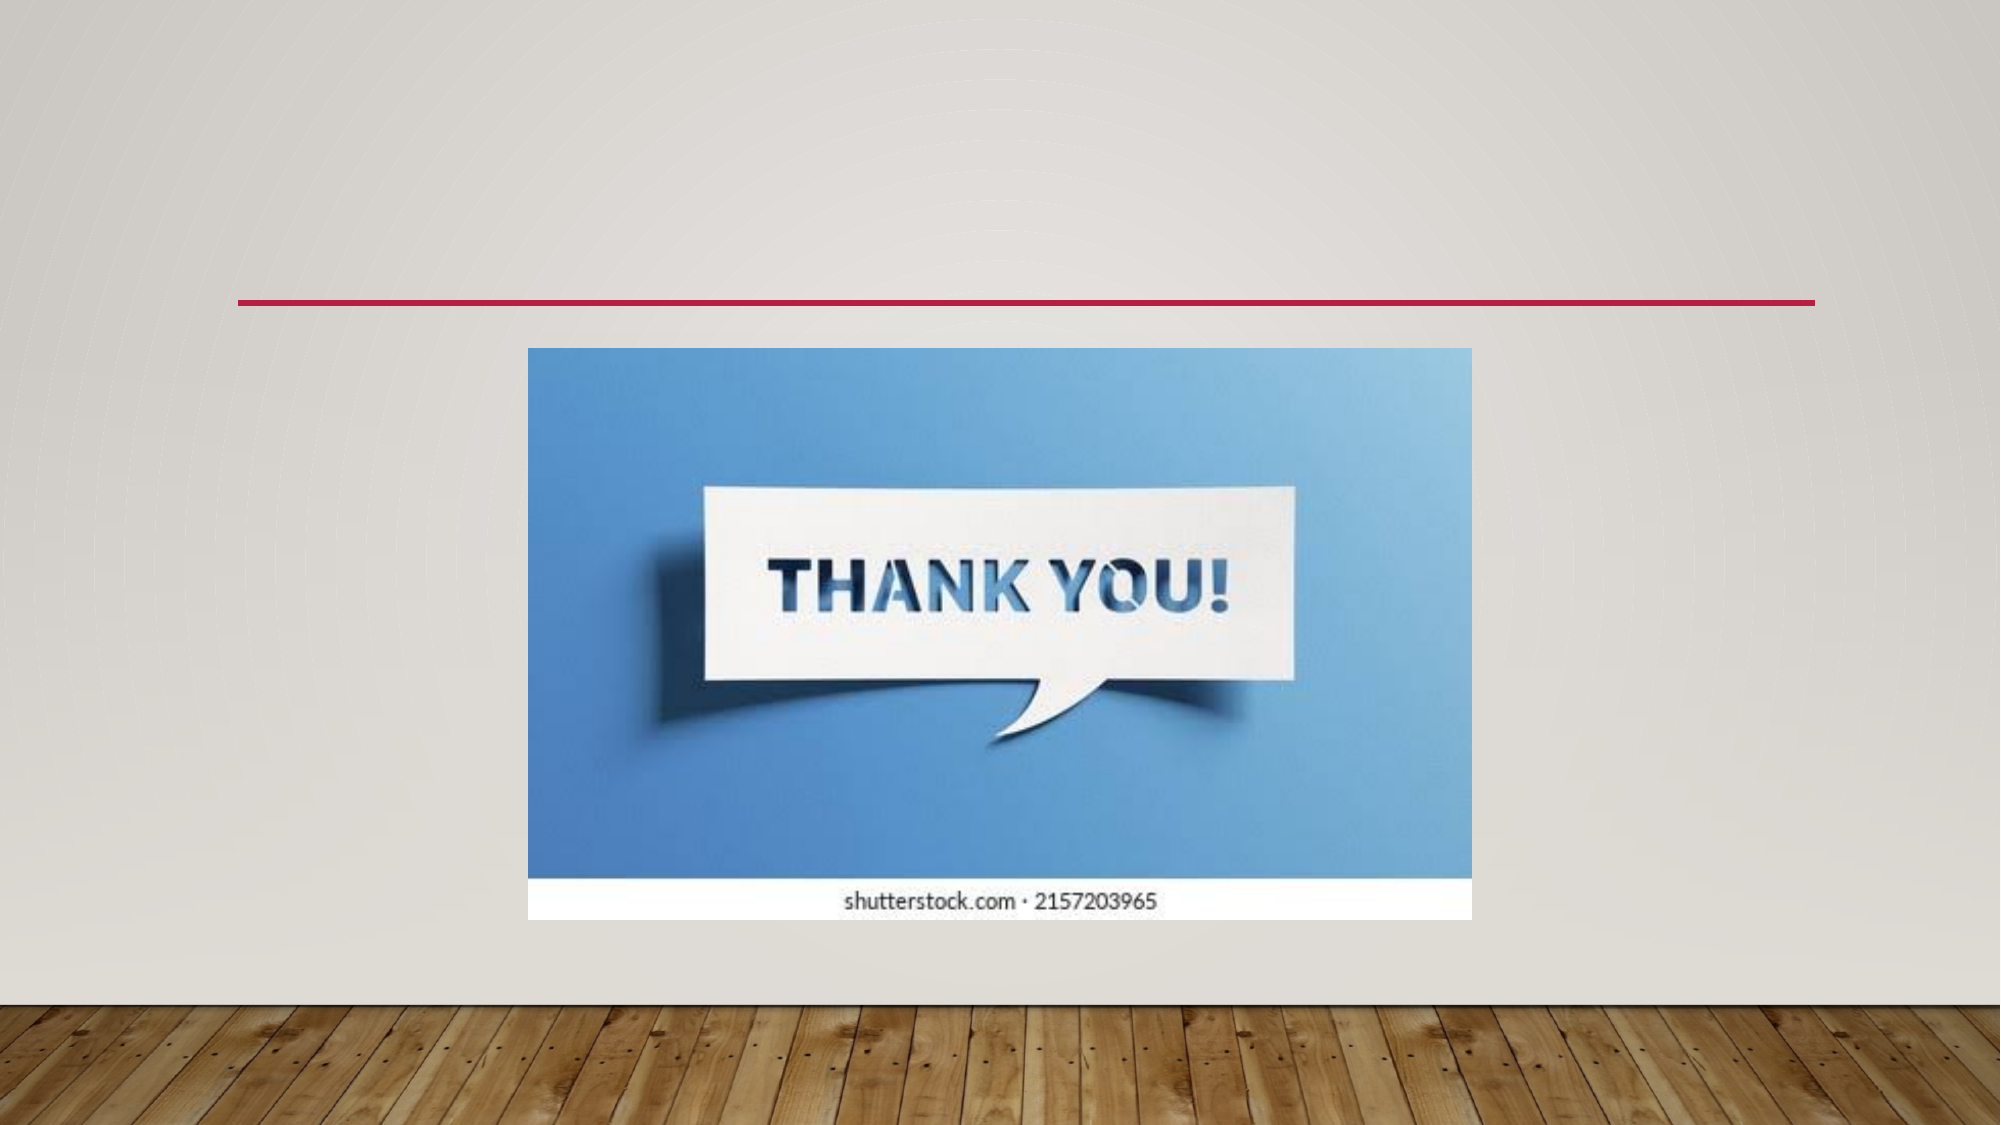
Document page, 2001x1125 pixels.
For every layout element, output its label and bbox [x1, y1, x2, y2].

list [528, 347, 1472, 920]
picture [0, 1005, 2000, 1125]
